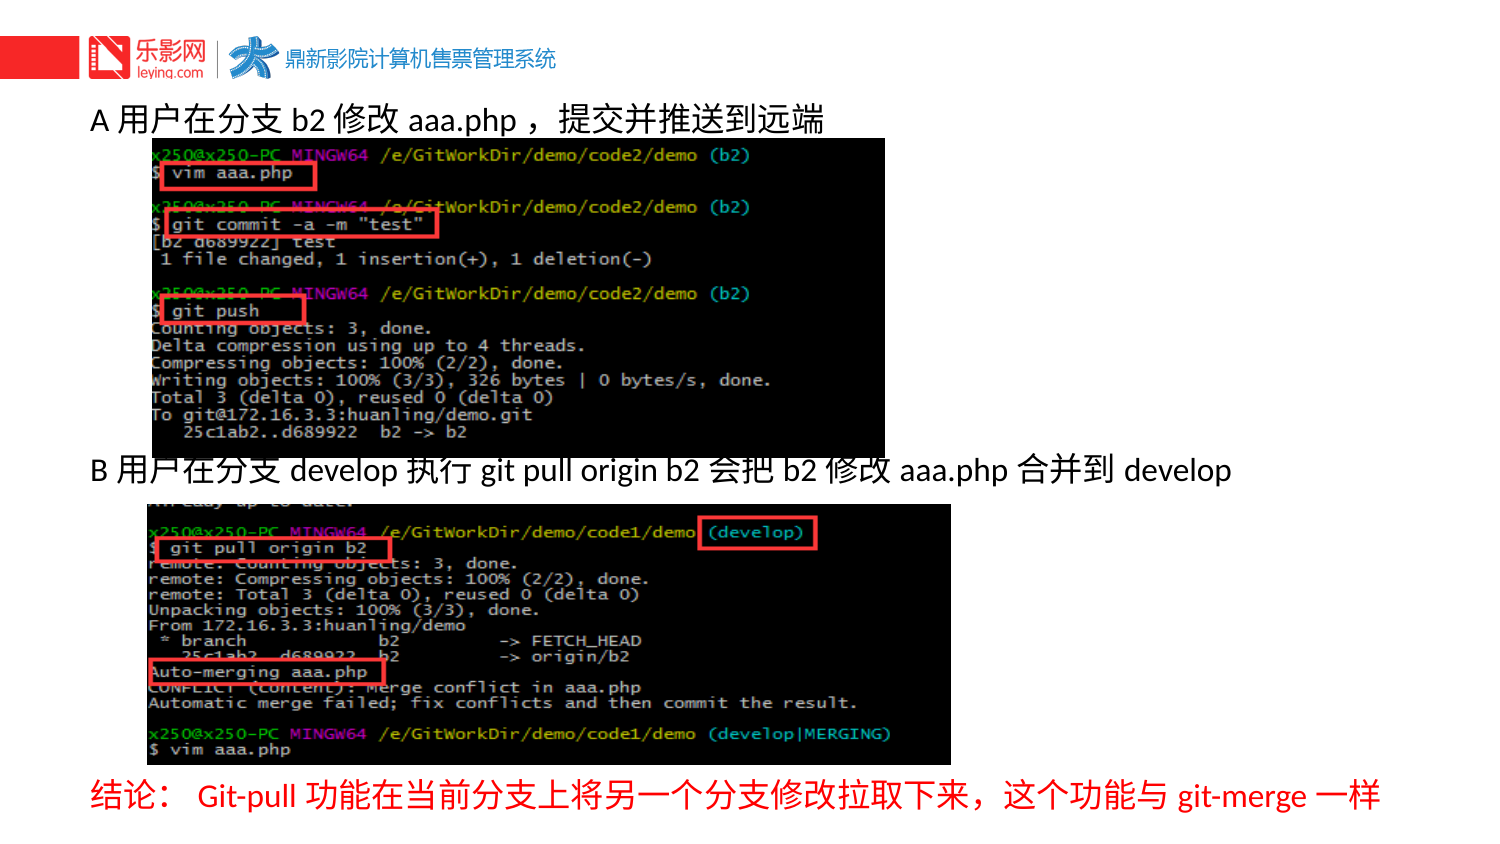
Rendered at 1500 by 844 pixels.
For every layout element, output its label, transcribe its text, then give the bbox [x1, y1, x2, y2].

picture [151, 138, 886, 458]
picture [0, 31, 562, 82]
picture [147, 504, 951, 765]
list A用户在分支b2修改aaa.php，提交并推送到远端 B用户在分支develop执行git pull origin b2会把b2修改aaa.php合并到develop 结论：Git-pull功能在当前分支上将另一个分支修改拉取下来，这个功能与git-merge一样 [75, 91, 1471, 844]
